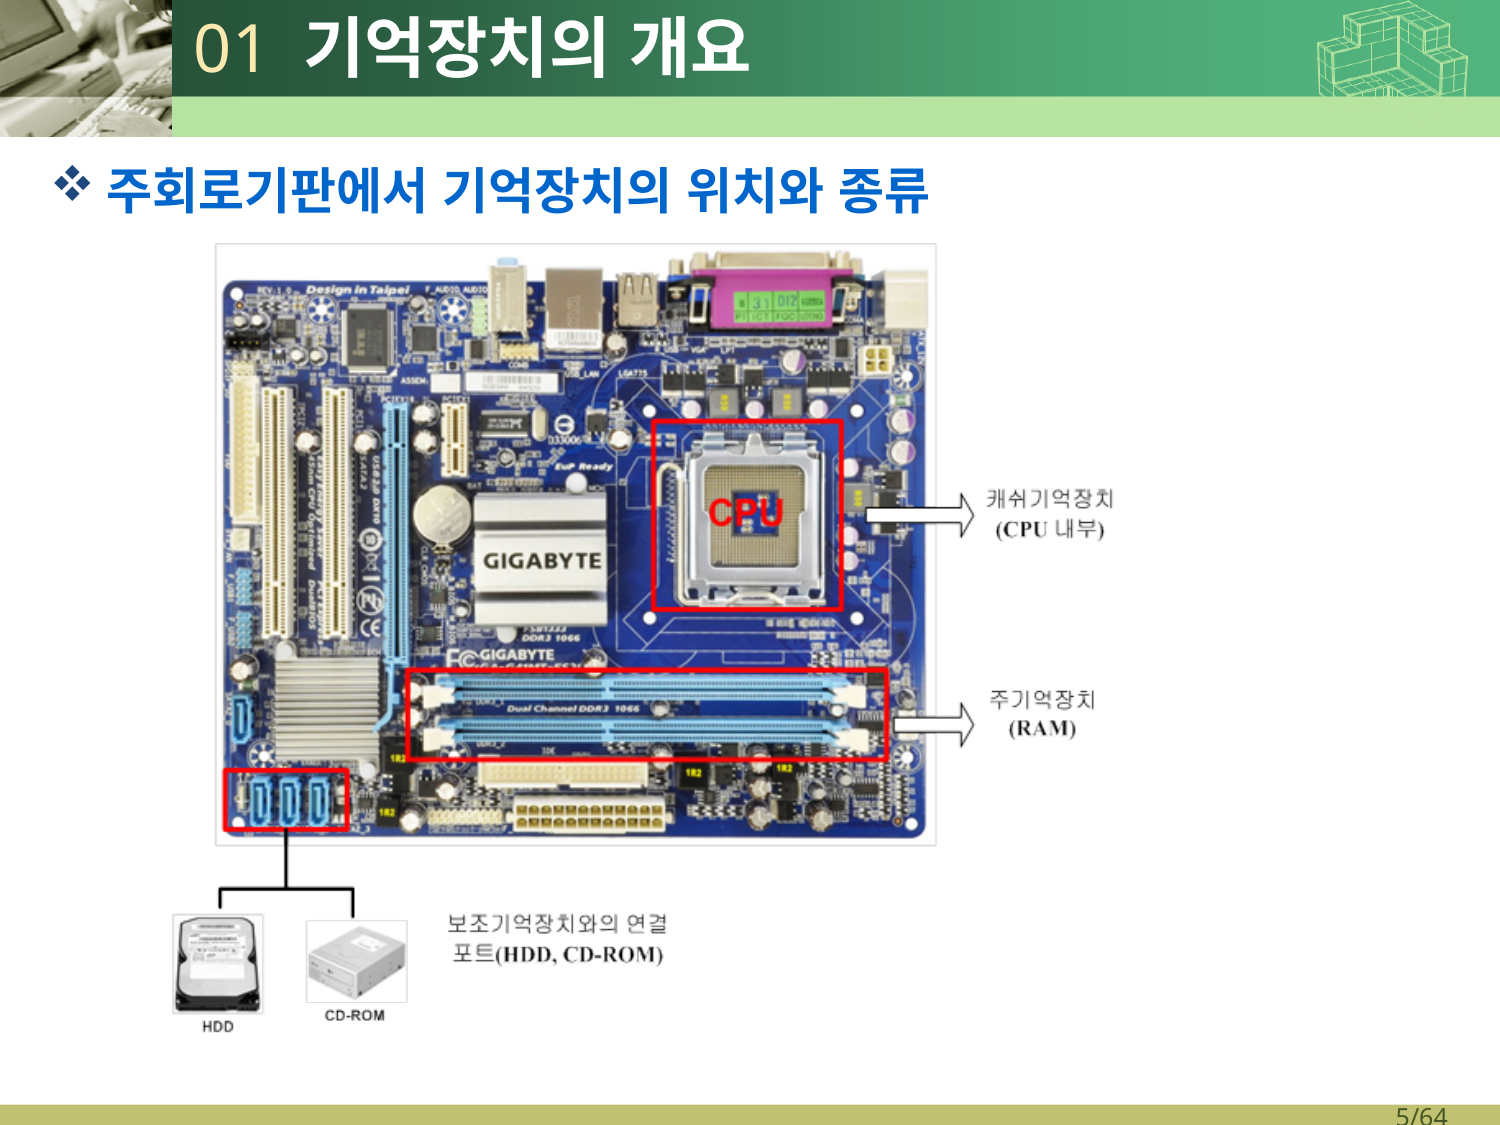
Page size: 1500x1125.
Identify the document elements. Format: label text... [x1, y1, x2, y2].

title 01 기억장치의 개요 [178, 9, 1339, 82]
list 주회로기판에서 기억장치의 위치와 종류 [35, 152, 1465, 1079]
picture [129, 243, 1176, 1040]
picture [0, 0, 1500, 151]
